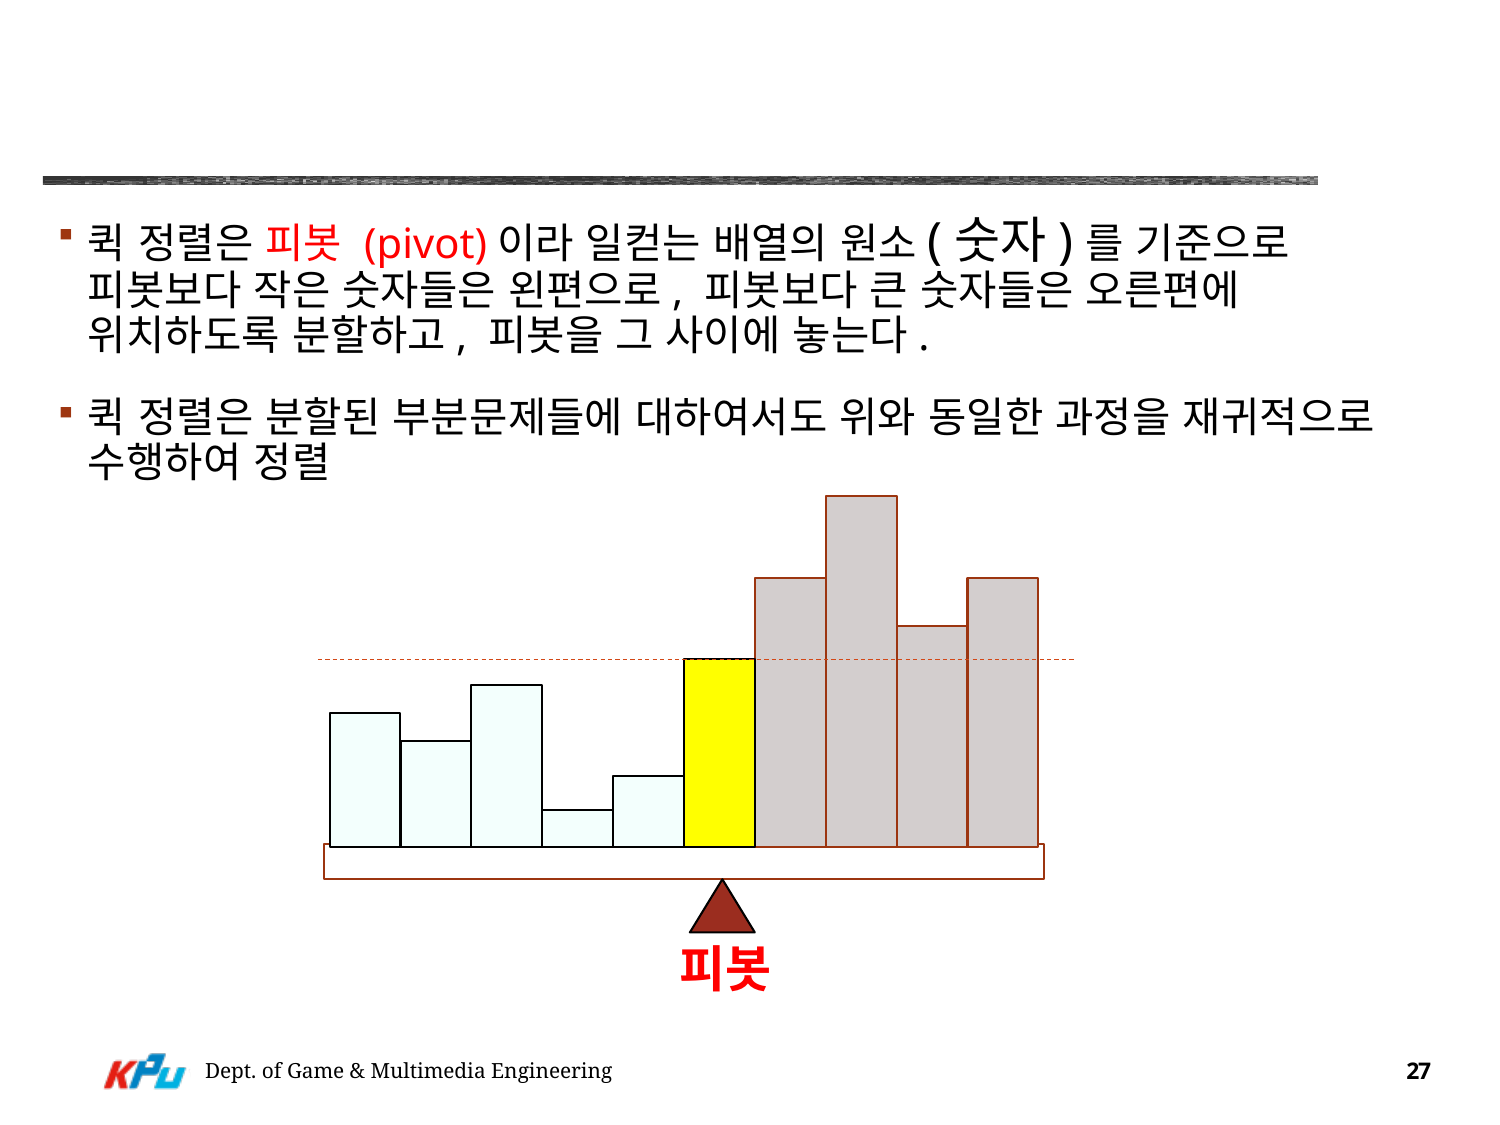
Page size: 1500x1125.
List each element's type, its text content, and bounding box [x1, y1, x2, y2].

text_box [690, 878, 754, 929]
text_box [323, 843, 1045, 880]
text_box [470, 684, 543, 848]
text_box [329, 712, 401, 848]
text_box [401, 740, 470, 848]
text_box 피봇 [577, 929, 874, 1005]
text_box [541, 809, 612, 848]
text_box [896, 625, 966, 848]
text_box [825, 495, 898, 848]
picture [92, 1030, 191, 1120]
text_box [966, 577, 1039, 848]
footer Dept. of Game & Multimedia Engineering [190, 1042, 879, 1103]
text_box [754, 577, 825, 848]
text_box [683, 658, 756, 848]
list 퀵 정렬은 피봇 (pivot)이라 일컫는 배열의 원소(숫자)를 기준으로 피봇보다 작은 숫자들은 왼편으로, 피봇보다 큰 숫자들은 오른편에 위치하도록 분할하고, 피봇을 그 사이에 놓는다. 퀵 정렬은 분할된 부분문제들에 대하여서도 위와 동일한 과정을 재귀적으로 수행하여 정렬 [42, 207, 1458, 1013]
slide_number 27 [1379, 1042, 1459, 1103]
text_box [612, 775, 685, 848]
